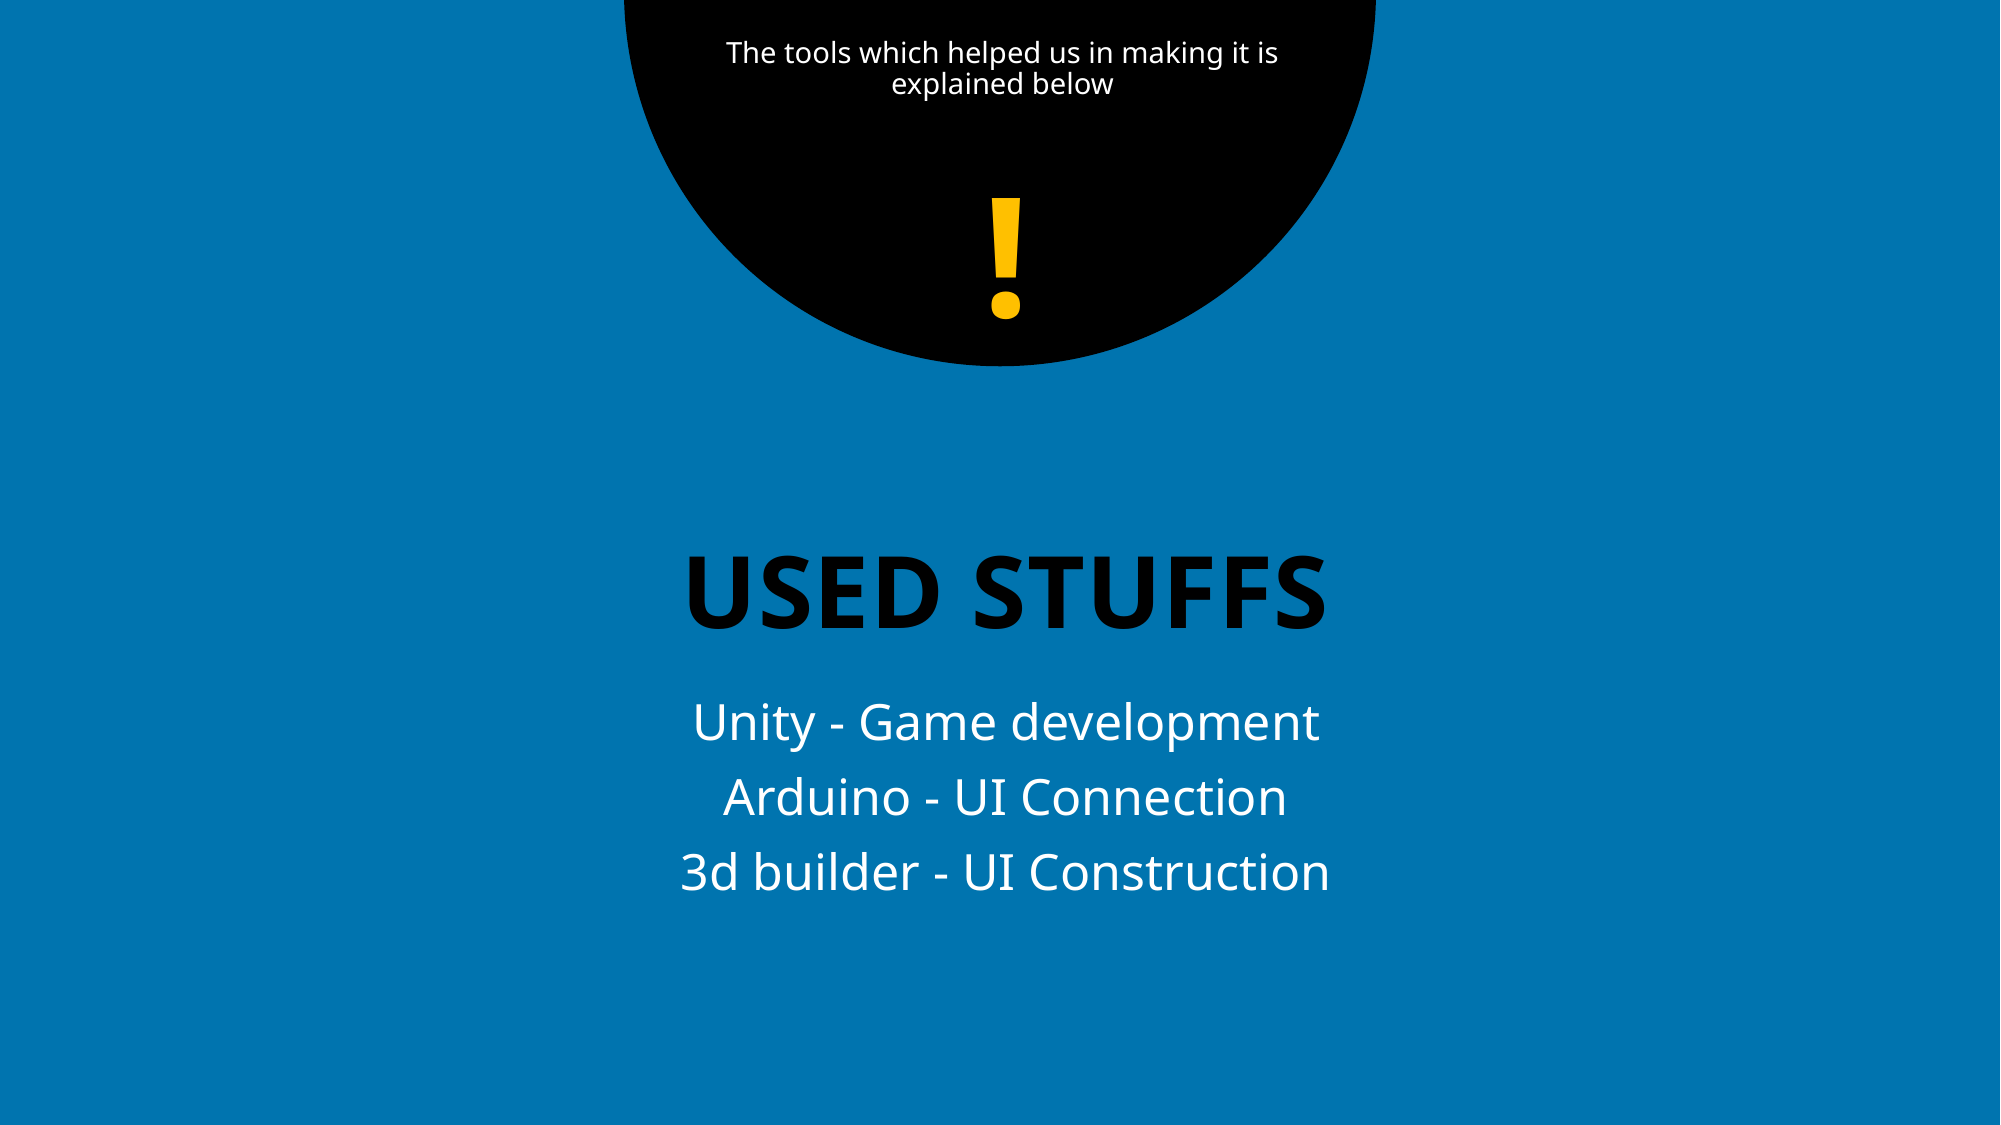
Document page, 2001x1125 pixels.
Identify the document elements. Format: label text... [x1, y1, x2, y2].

list Unity - Game development Arduino - UI Connection 3d builder - UI Construction [50, 690, 1963, 913]
list The tools which helped us in making it is explained below [643, 30, 1362, 110]
title USED STUFFS [49, 554, 1963, 658]
list ! [941, 165, 1072, 363]
